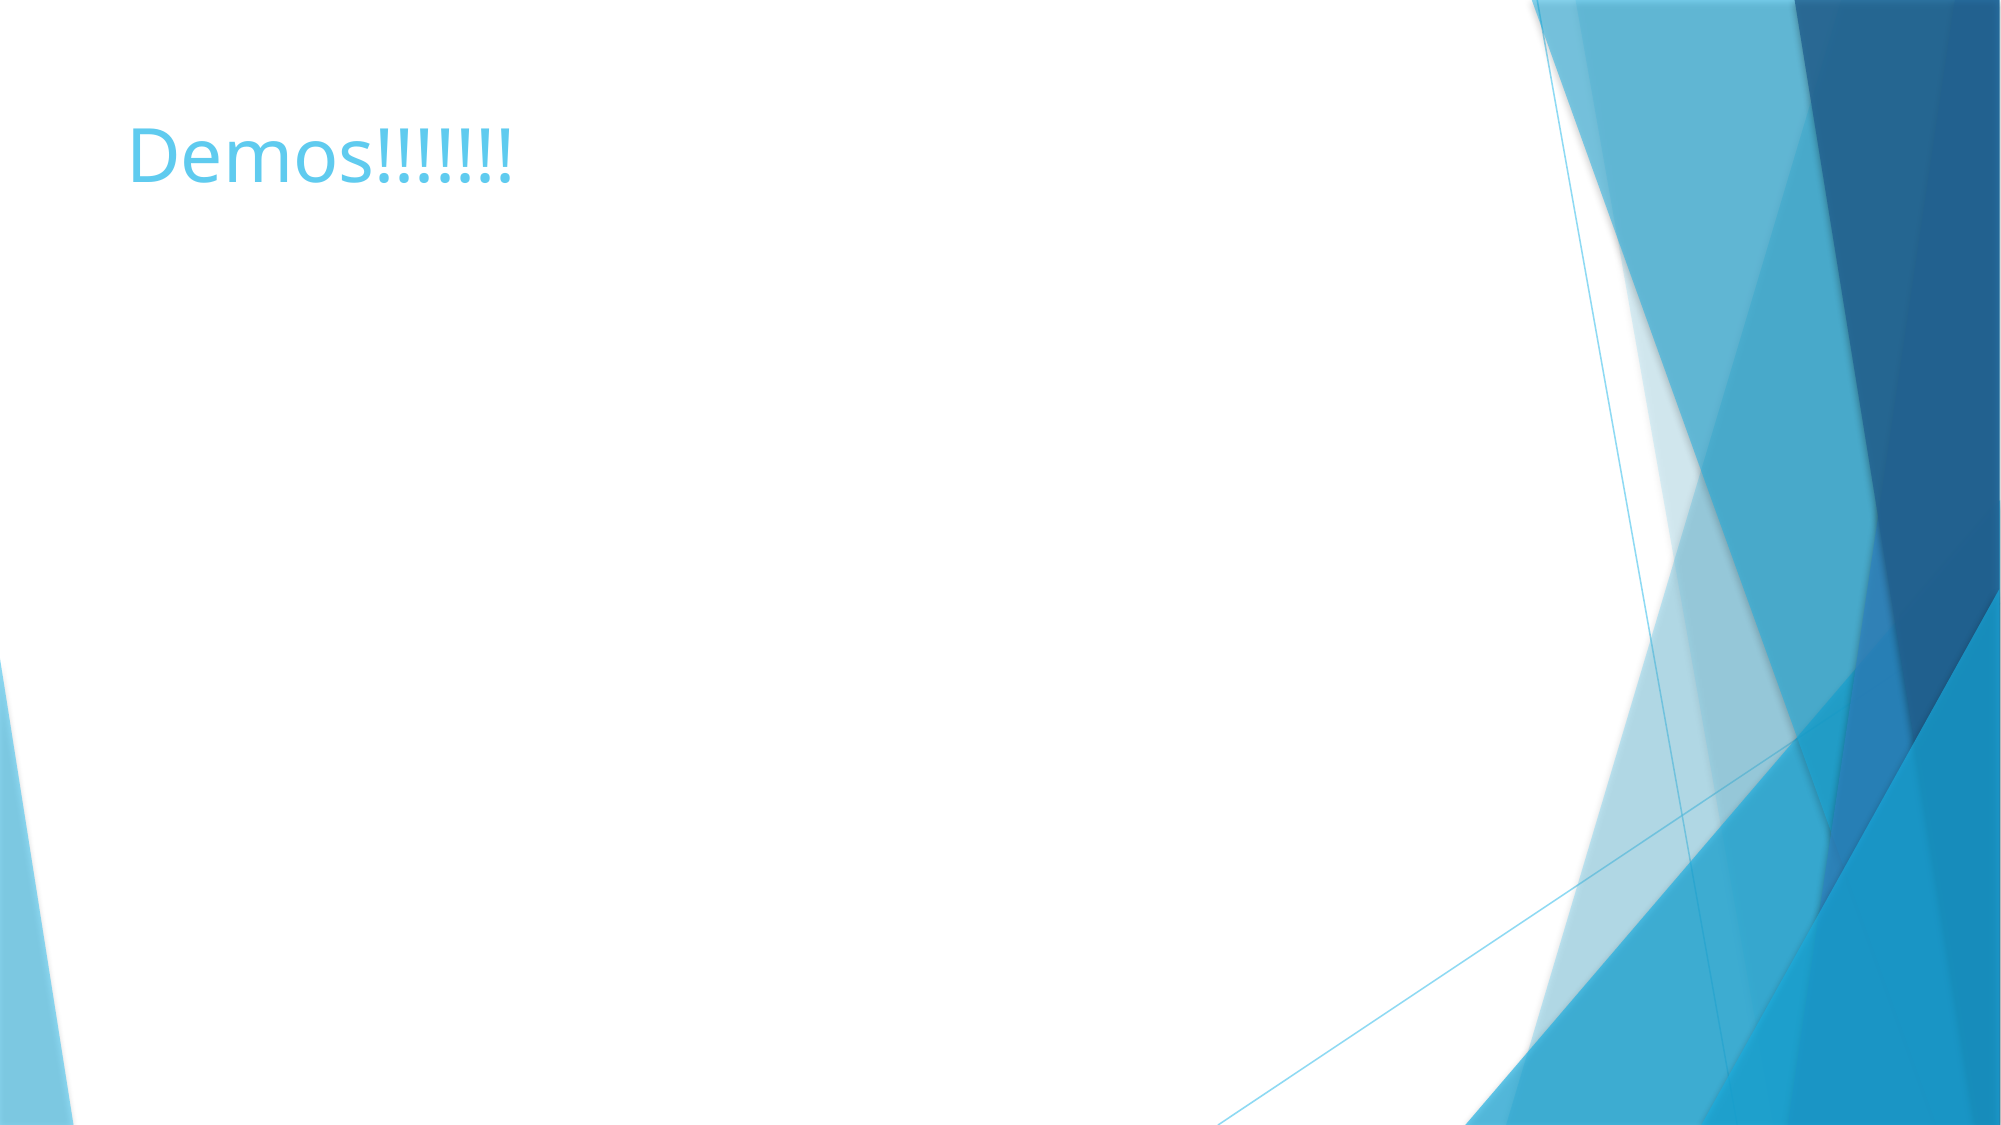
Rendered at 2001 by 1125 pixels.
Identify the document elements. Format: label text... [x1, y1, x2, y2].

title Demos!!!!!!! [111, 99, 1522, 317]
